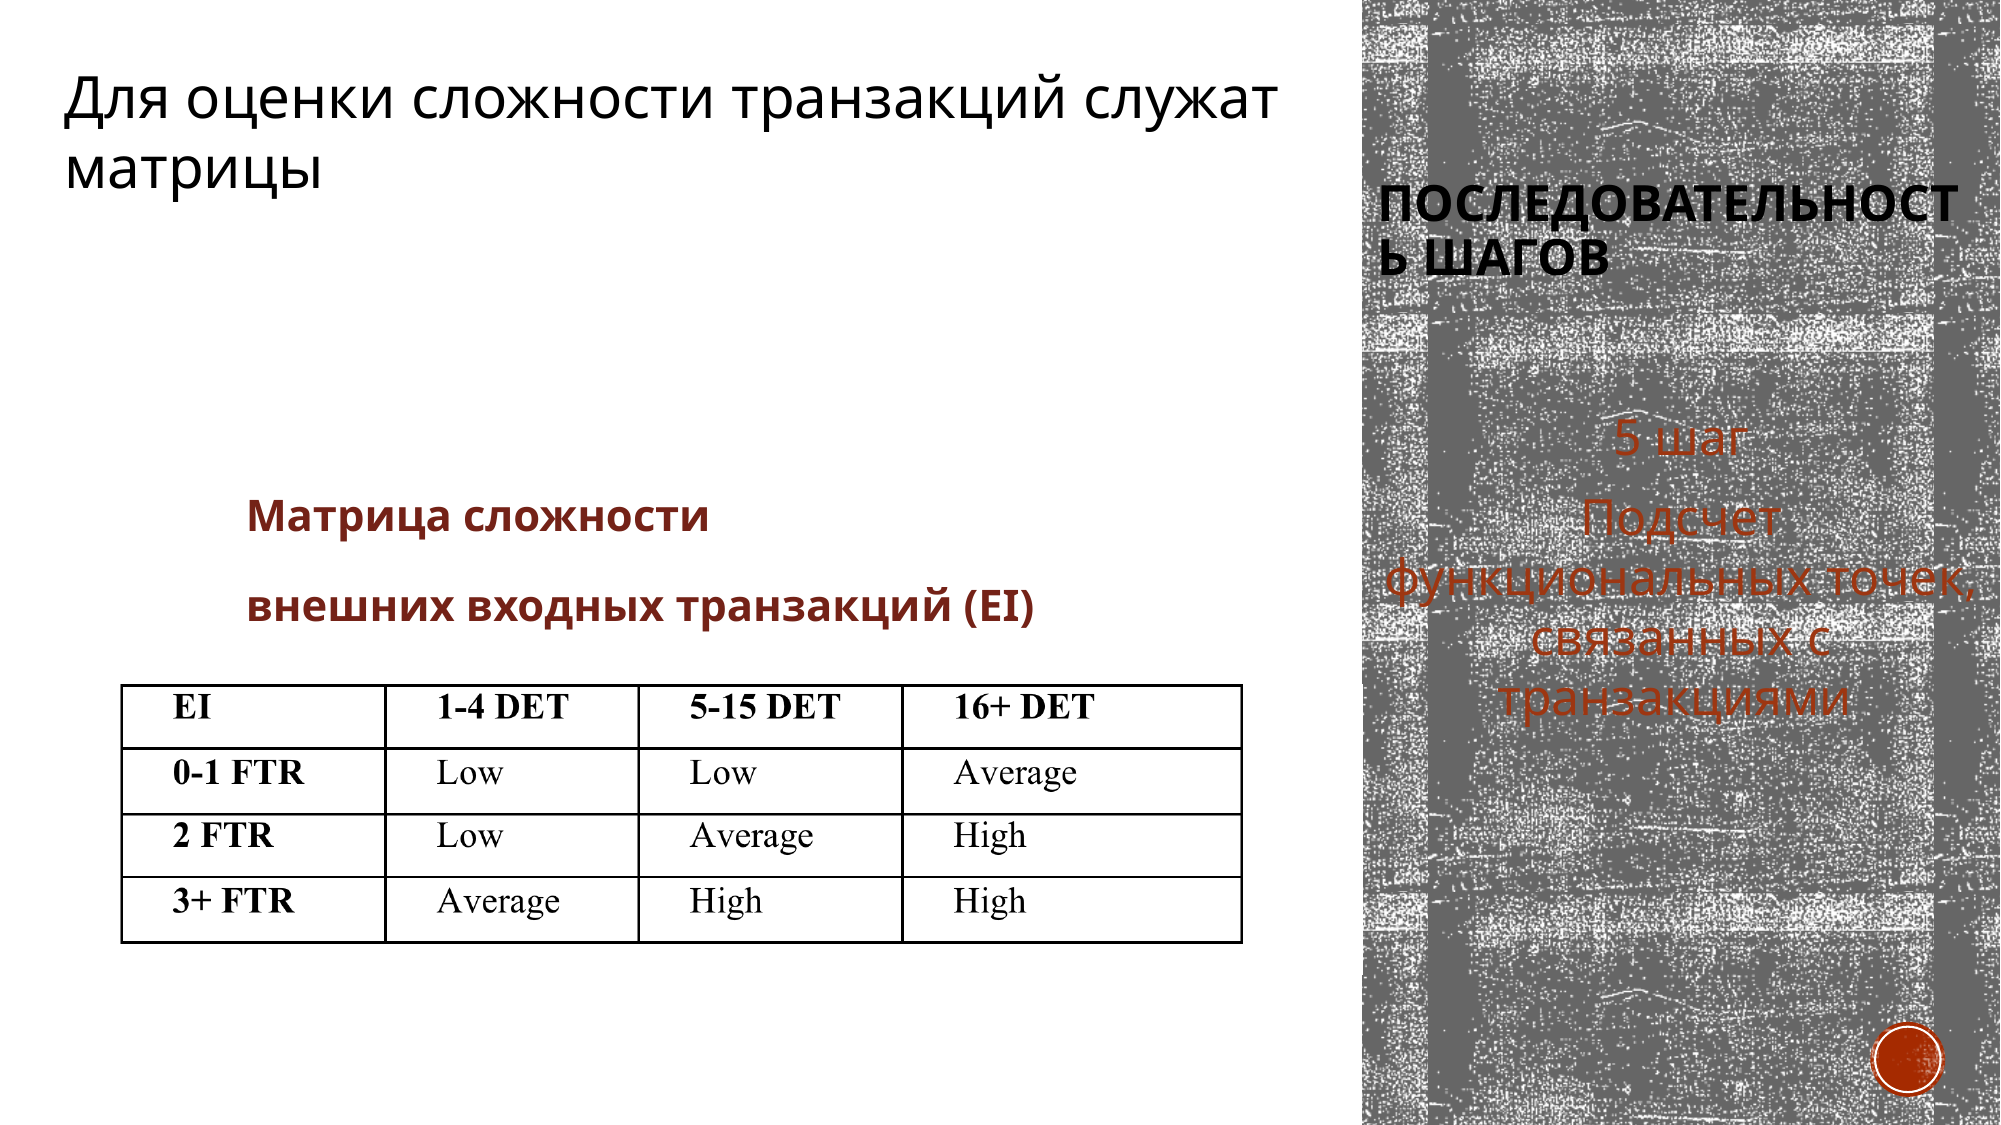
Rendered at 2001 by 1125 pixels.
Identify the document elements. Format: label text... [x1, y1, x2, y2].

text_box Для оценки сложности транзакций служат матрицы [49, 53, 1308, 208]
text_box Матрица сложности внешних входных транзакций (EI) [231, 472, 1050, 667]
title последовательность шагов [1362, 141, 2000, 294]
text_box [5, 690, 1360, 972]
list 5 шаг Подсчет функциональных точек, связанных с транзакциями [1362, 397, 2000, 1125]
